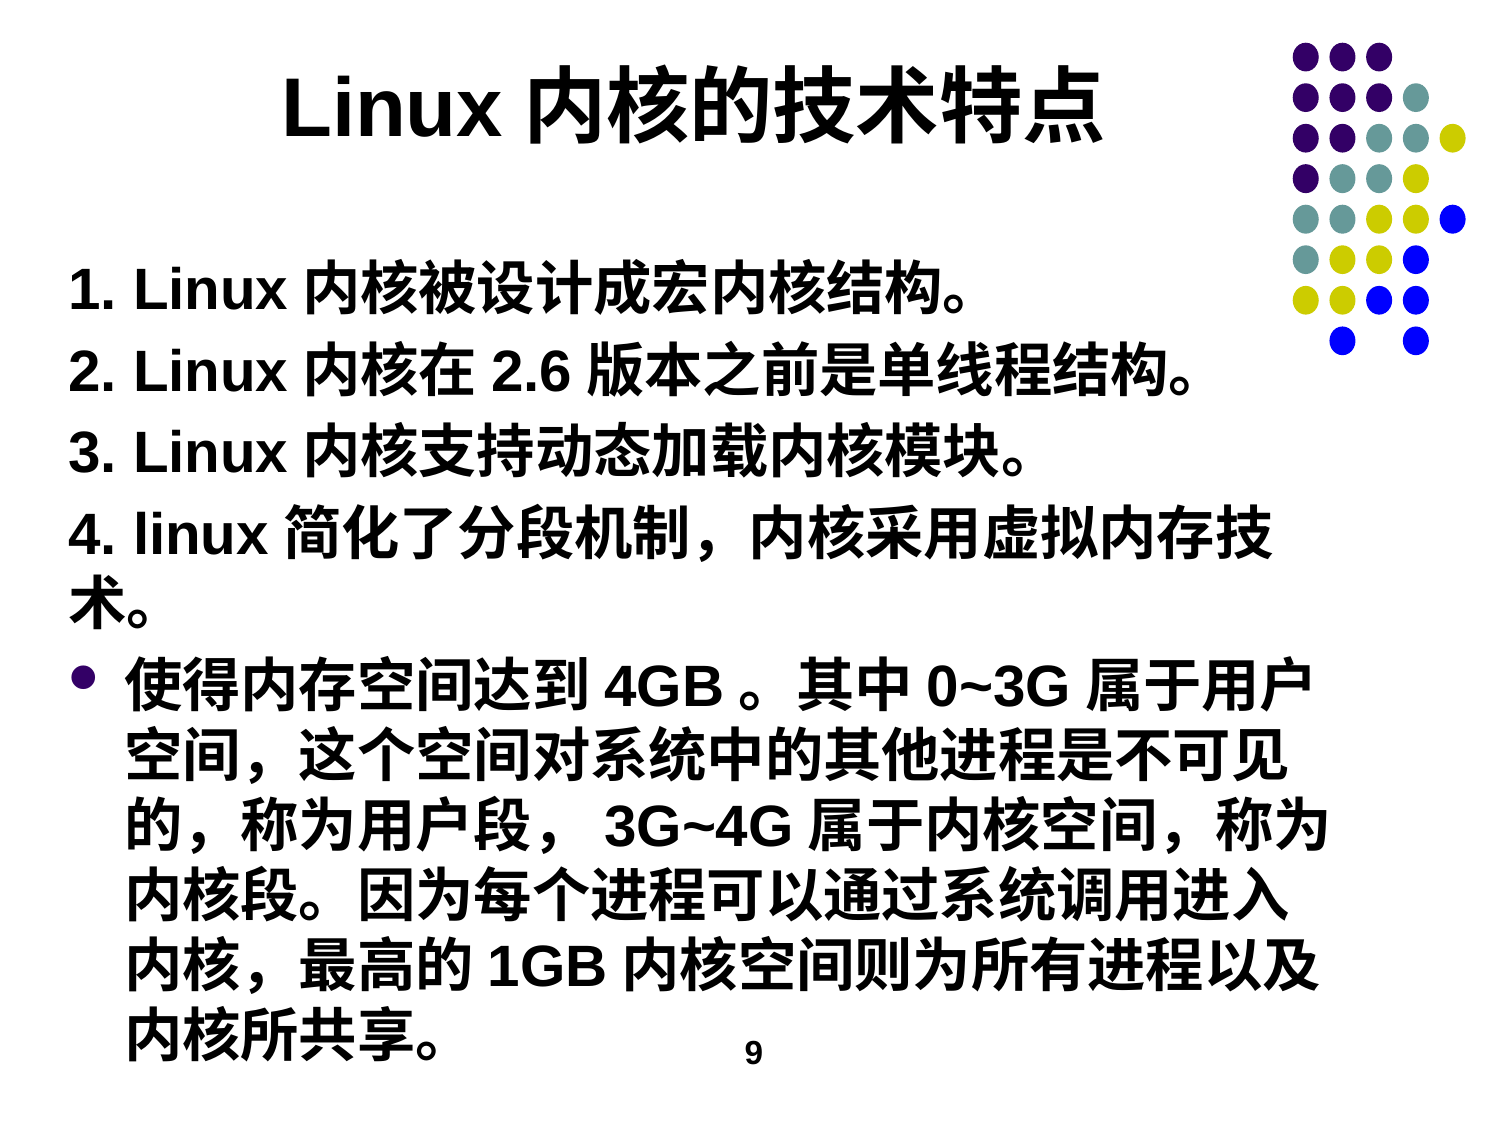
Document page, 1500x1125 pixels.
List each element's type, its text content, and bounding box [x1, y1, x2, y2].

title Linux内核的技术特点 [75, 20, 1313, 161]
slide_number 9 [578, 1023, 930, 1099]
list 1. Linux内核被设计成宏内核结构。 2. Linux内核在2.6版本之前是单线程结构。 3. Linux内核支持动态加载内核模块。 4. linux简化了分段机制，内核采用虚拟内存技术。 使得内存空间达到4GB。其中0~3G属于用户空间，这个空间对系统中的其他进程是不可见的，称为用户段，3G~4G属于内核空间，称为内核段。因为每个进程可以通过系统调用进入内核，最高的1GB内核空间则为所有进程以及内核所共享。 [53, 243, 1353, 1024]
